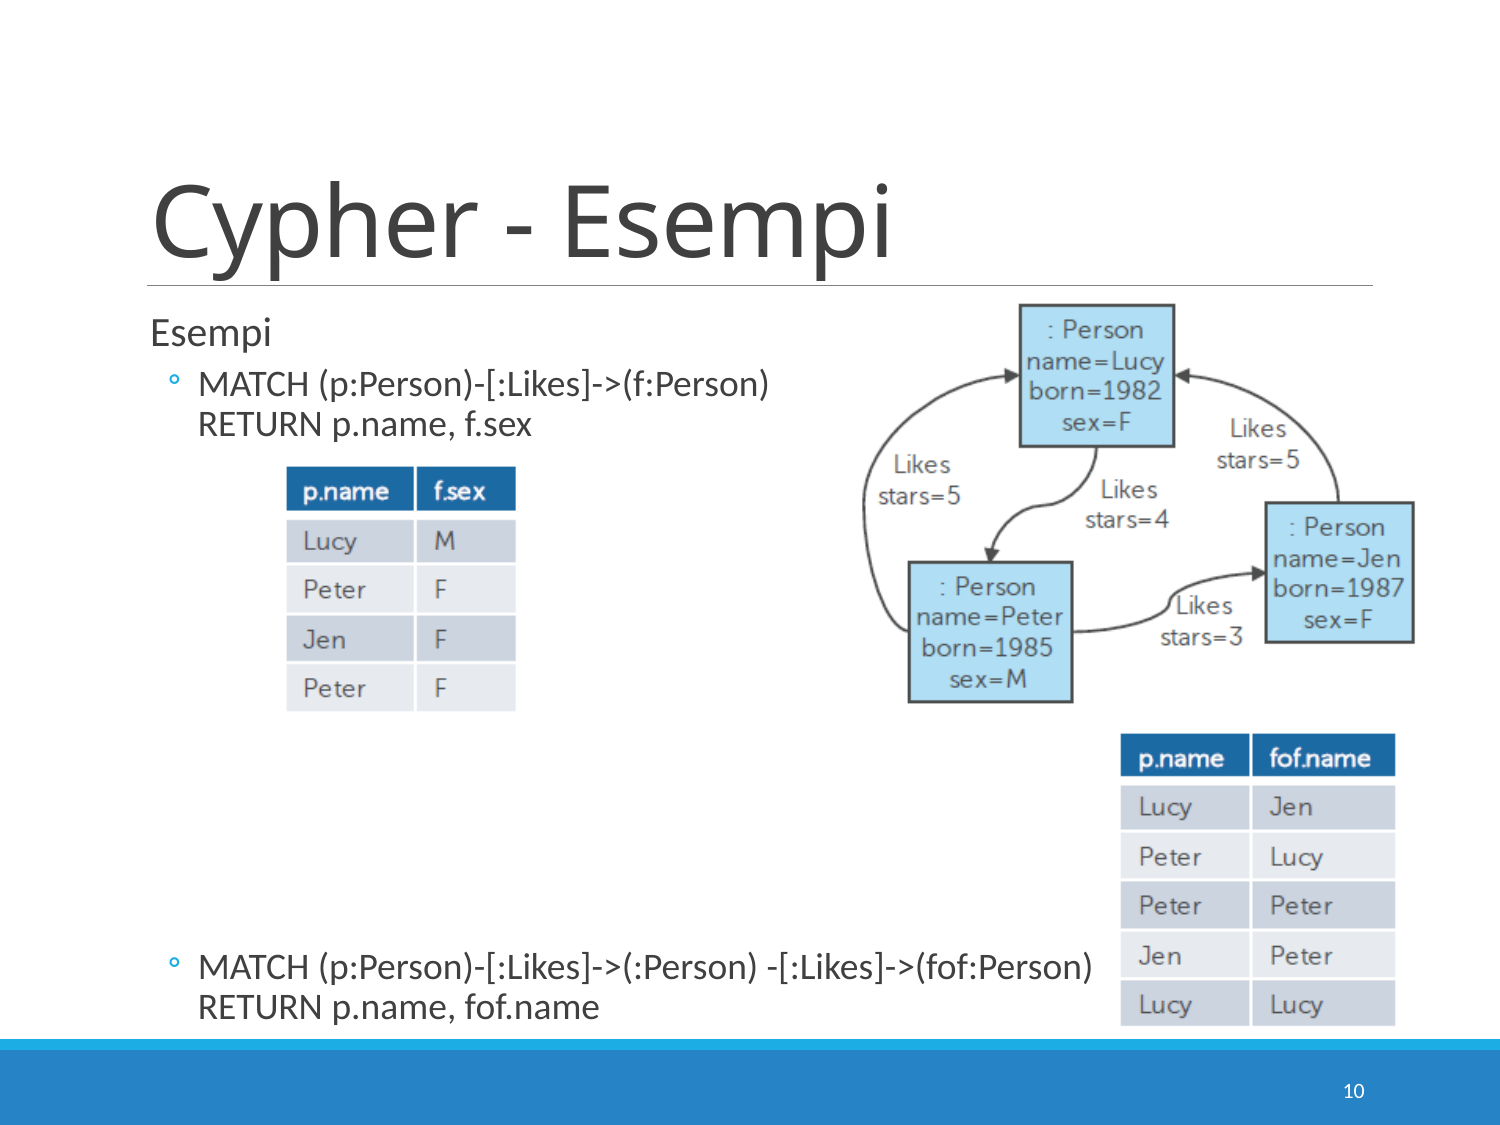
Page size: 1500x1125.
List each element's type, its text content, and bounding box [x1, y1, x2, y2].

list Esempi MATCH (p:Person)-[:Likes]->(f:Person) RETURN p.name, f.sex MATCH (p:Person)-[:Likes]->(:Person) -[:Likes]->(fof:Person) RETURN p.name, fof.name [135, 302, 1104, 963]
slide_number 10 [1218, 1059, 1380, 1120]
picture [276, 456, 528, 725]
title Cypher - Esempi [135, 47, 1373, 285]
picture [835, 290, 1462, 1034]
